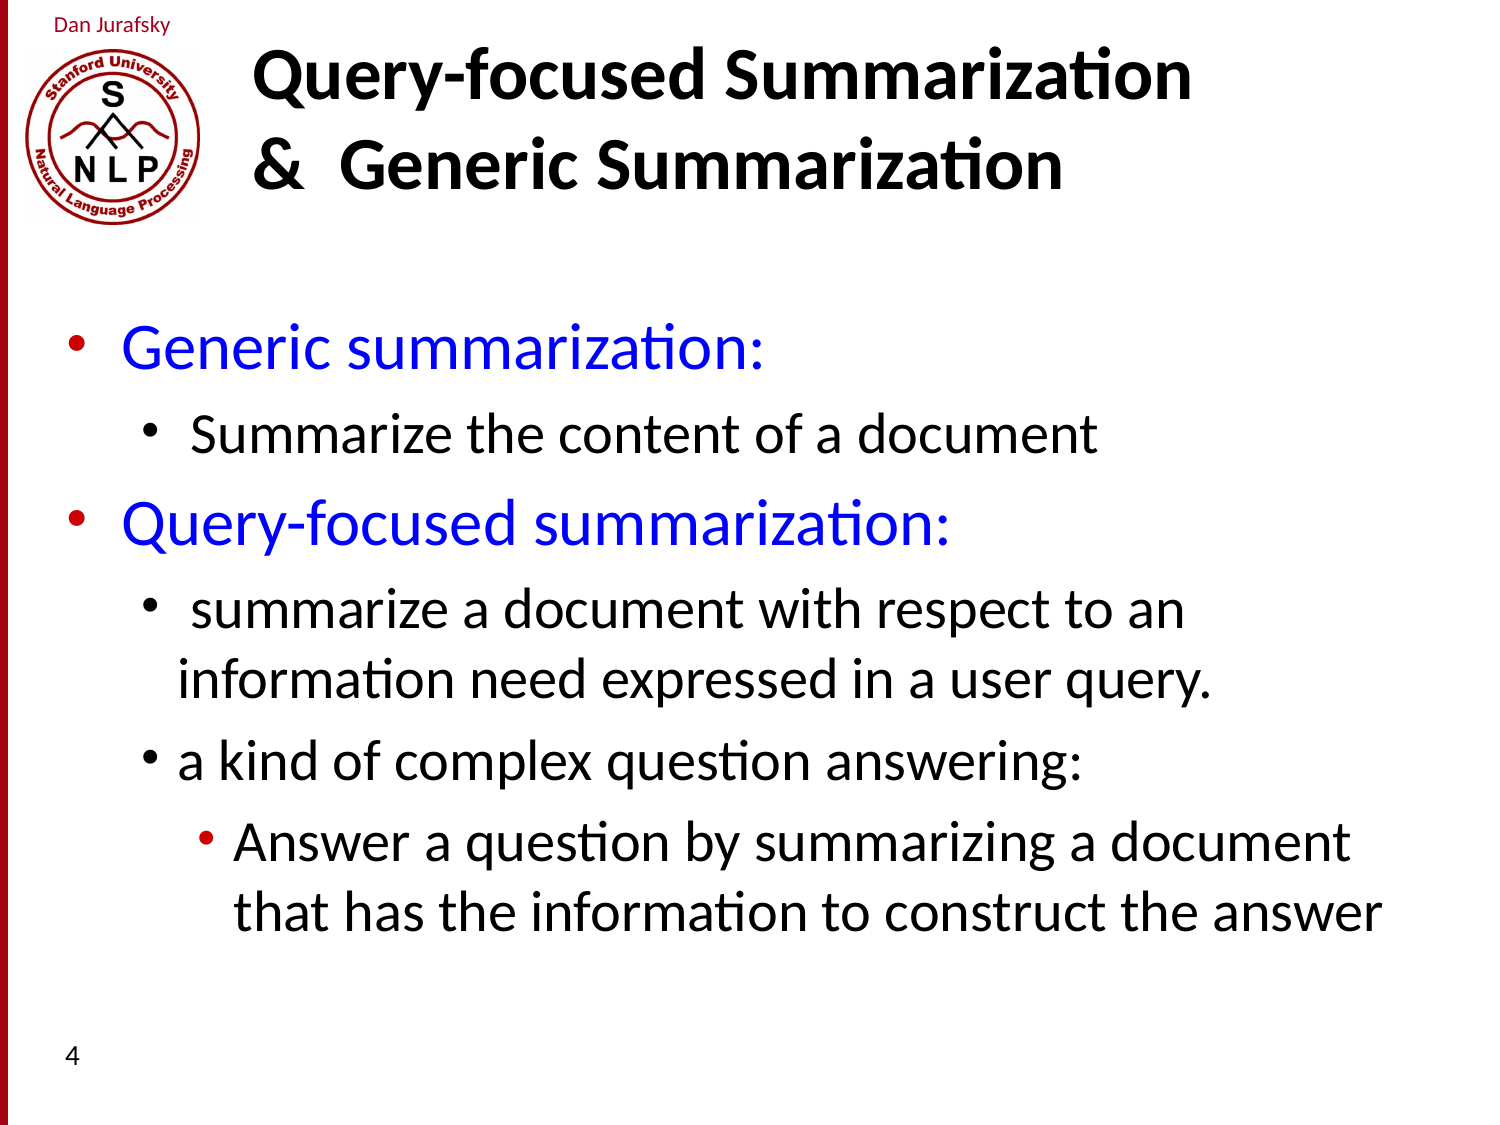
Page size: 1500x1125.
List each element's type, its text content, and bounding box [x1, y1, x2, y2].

picture [25, 49, 200, 225]
slide_number 4 [49, 1028, 376, 1105]
list Generic summarization: Summarize the content of a document Query-focused summarization: summarize a document with respect to an information need expressed in a user query. a kind of complex question answering: Answer a question by summarizing a document that has the information to construct the answer [50, 295, 1450, 1025]
title Query-focused Summarization & Generic Summarization [237, 50, 1450, 213]
